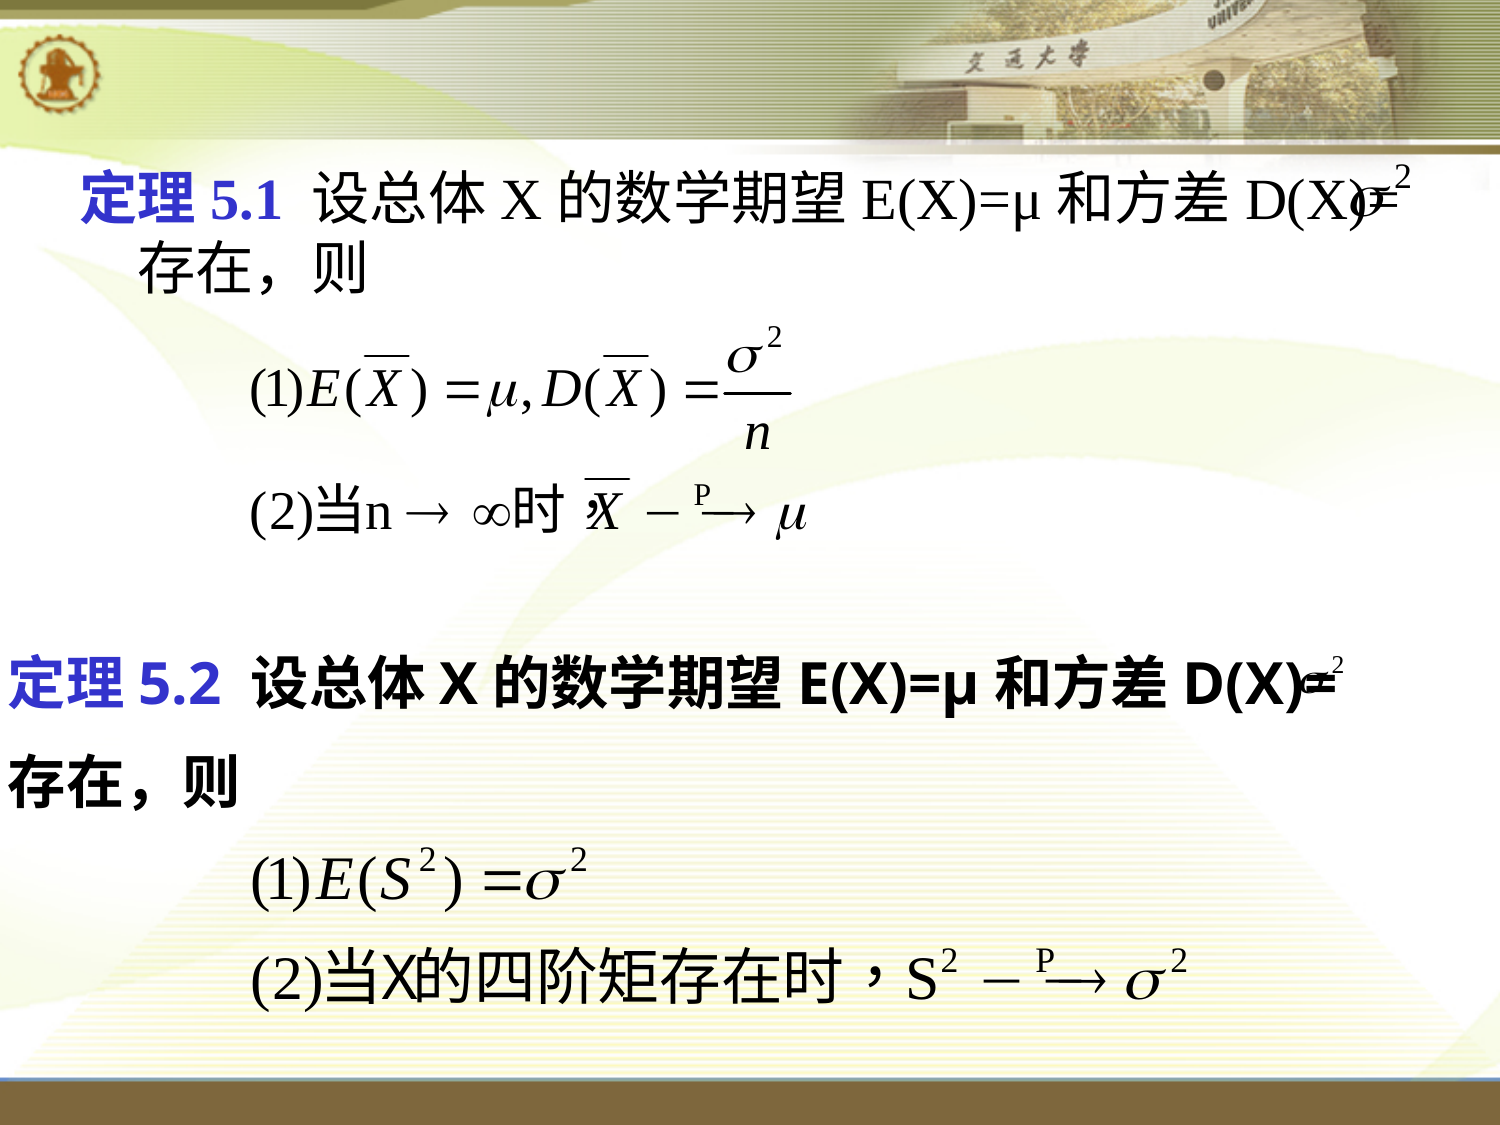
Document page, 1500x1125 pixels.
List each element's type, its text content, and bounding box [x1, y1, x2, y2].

text_box 定理5.2 设总体X的数学期望E(X)=μ和方差D(X)= 存在，则 [0, 638, 1383, 823]
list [241, 830, 1200, 1028]
picture [0, 0, 1500, 1125]
title 定理5.1 设总体X的数学期望E(X)=μ和方差D(X)= 存在，则 [64, 136, 1500, 325]
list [1293, 645, 1353, 705]
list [241, 314, 821, 552]
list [1340, 148, 1424, 232]
